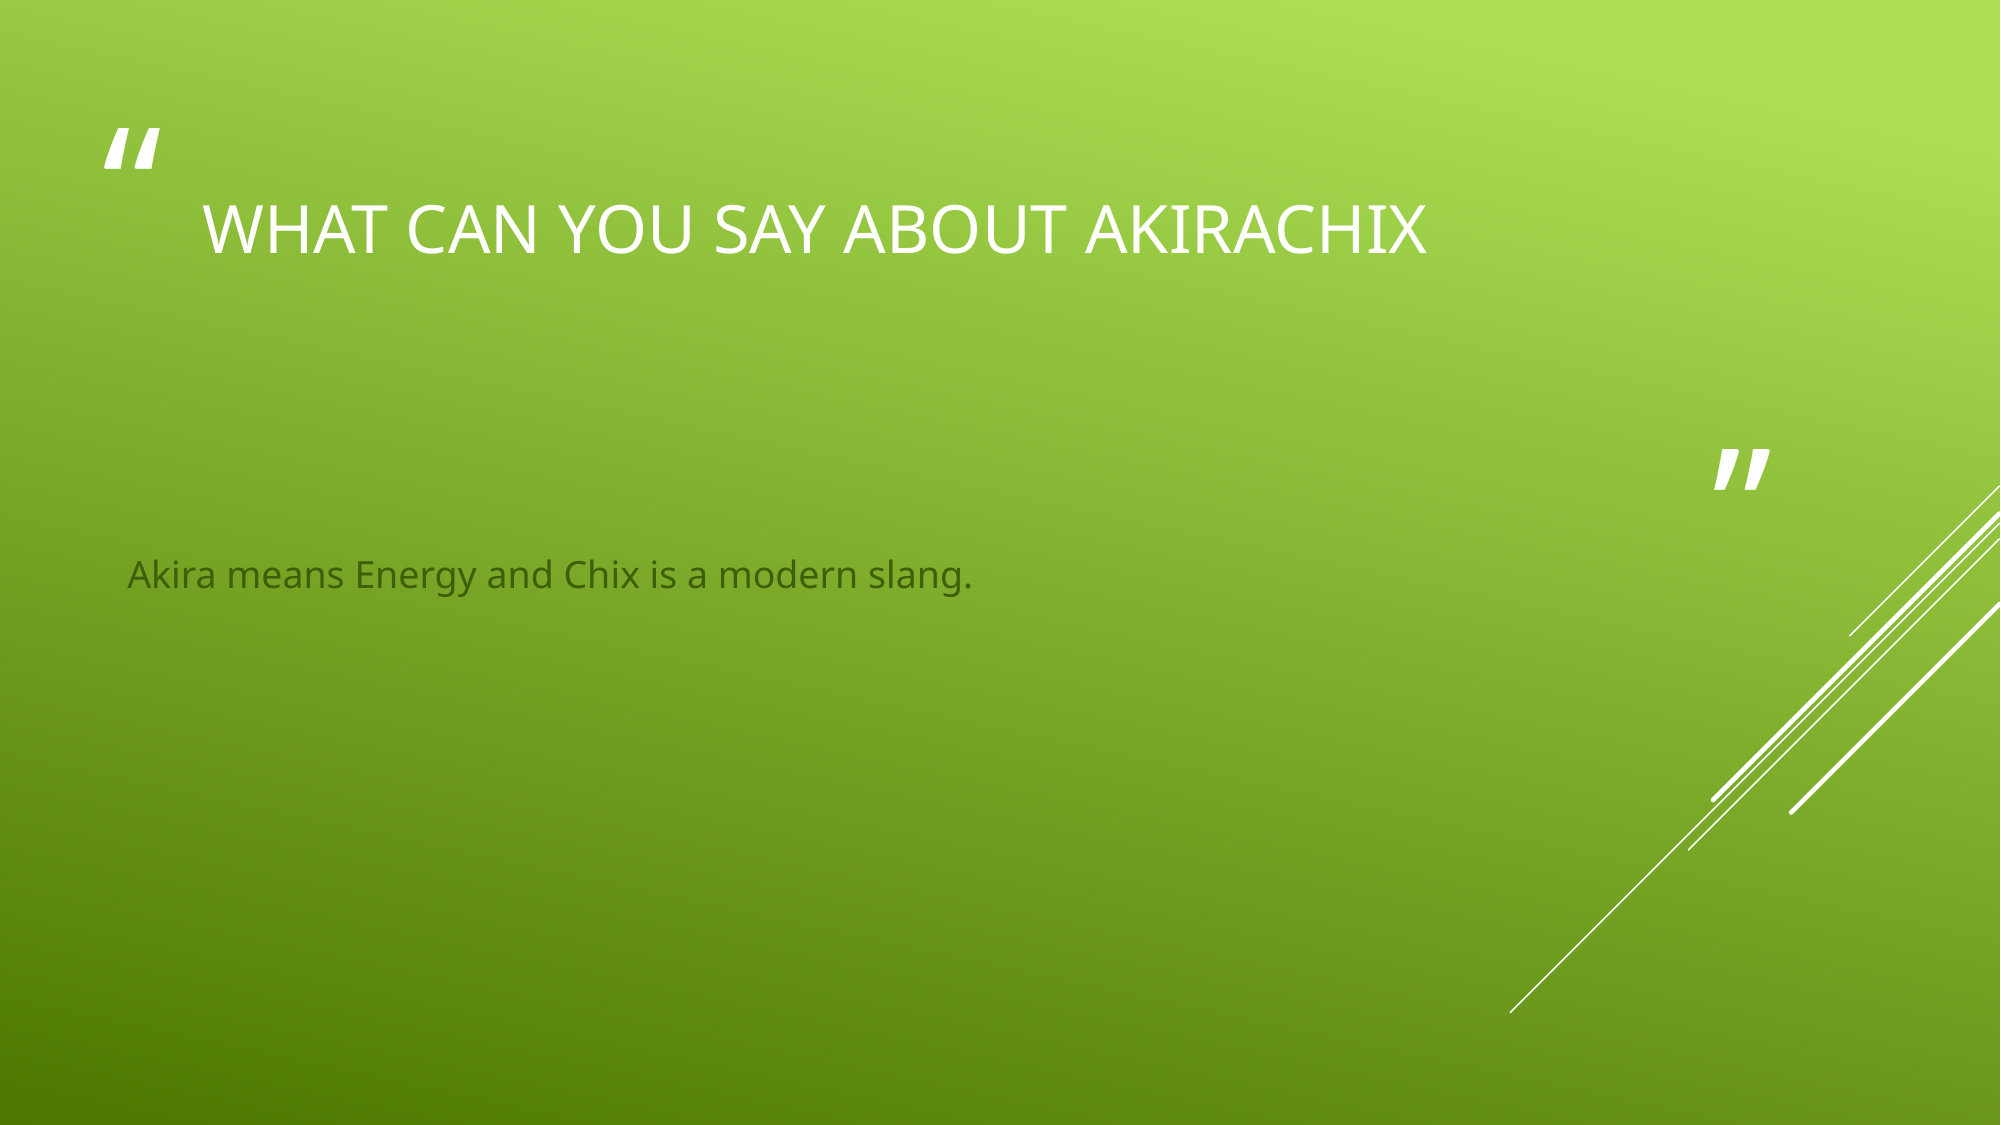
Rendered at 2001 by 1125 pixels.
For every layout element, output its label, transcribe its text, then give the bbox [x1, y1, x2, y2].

title What can you say about akirachix [187, 112, 1688, 342]
list Akira means Energy and Chix is a modern slang. [112, 543, 1513, 984]
